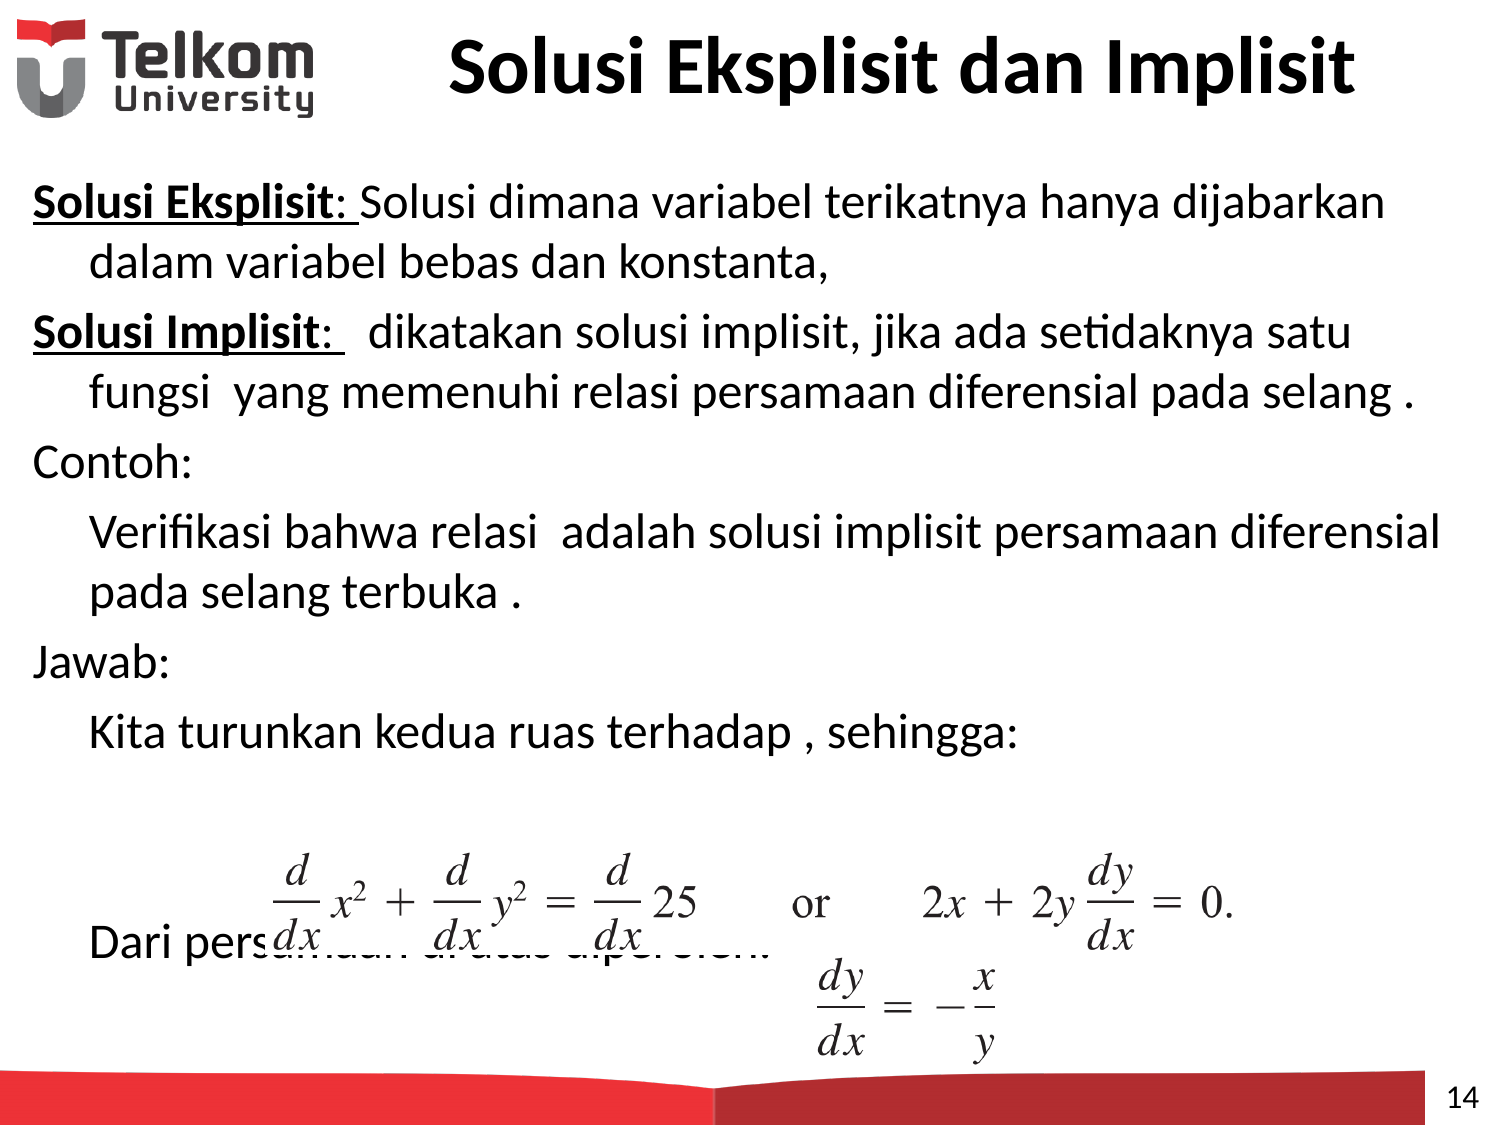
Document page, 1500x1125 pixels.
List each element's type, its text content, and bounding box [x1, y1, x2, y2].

title Solusi Eksplisit dan Implisit [324, 4, 1483, 118]
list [0, 1070, 1426, 1125]
picture [17, 18, 314, 119]
slide_number 14 [1425, 1065, 1500, 1125]
picture [265, 833, 1235, 1071]
